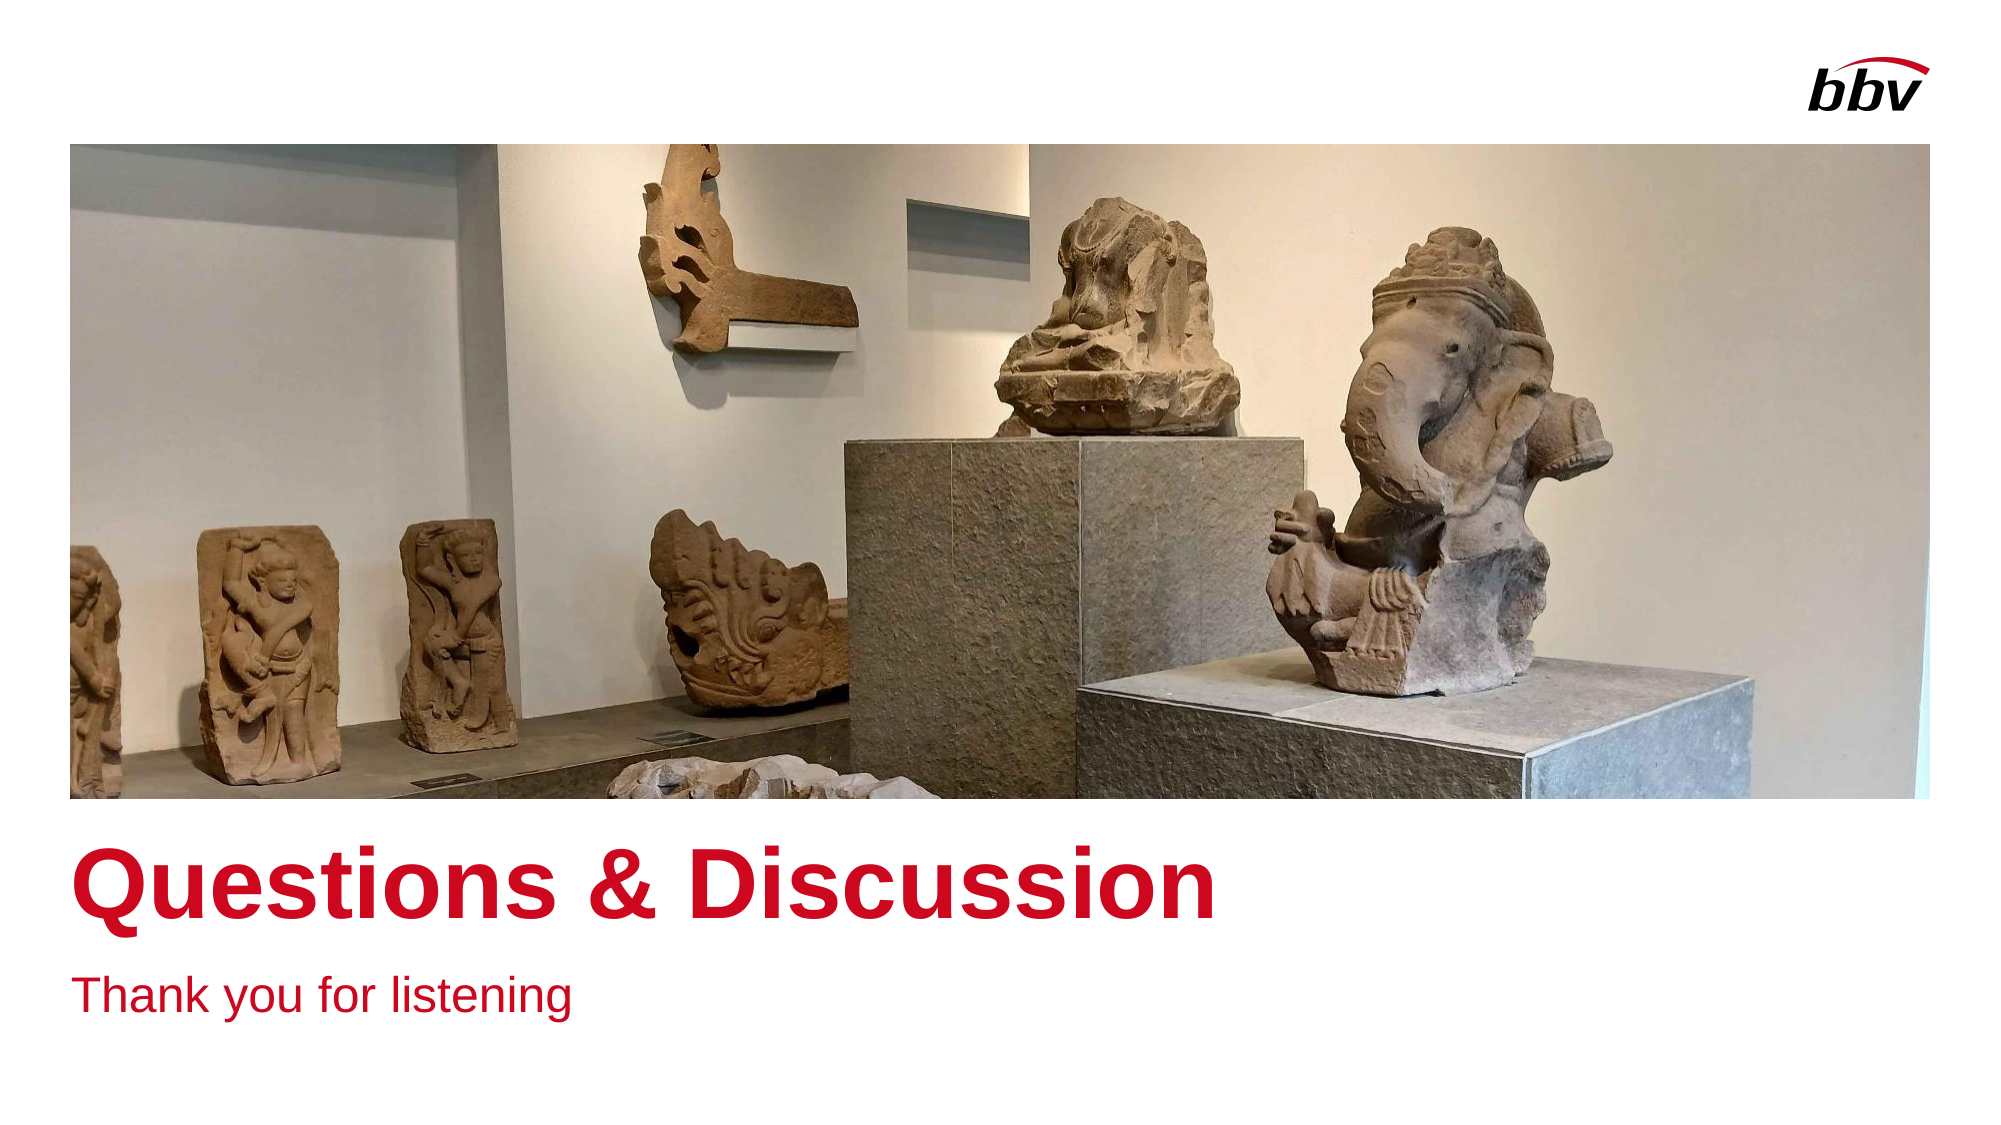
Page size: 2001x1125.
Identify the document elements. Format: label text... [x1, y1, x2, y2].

subtitle Thank you for listening [70, 962, 1930, 1024]
title Questions & Discussion [70, 799, 1930, 939]
picture [1808, 57, 1930, 111]
picture [70, 144, 1930, 799]
